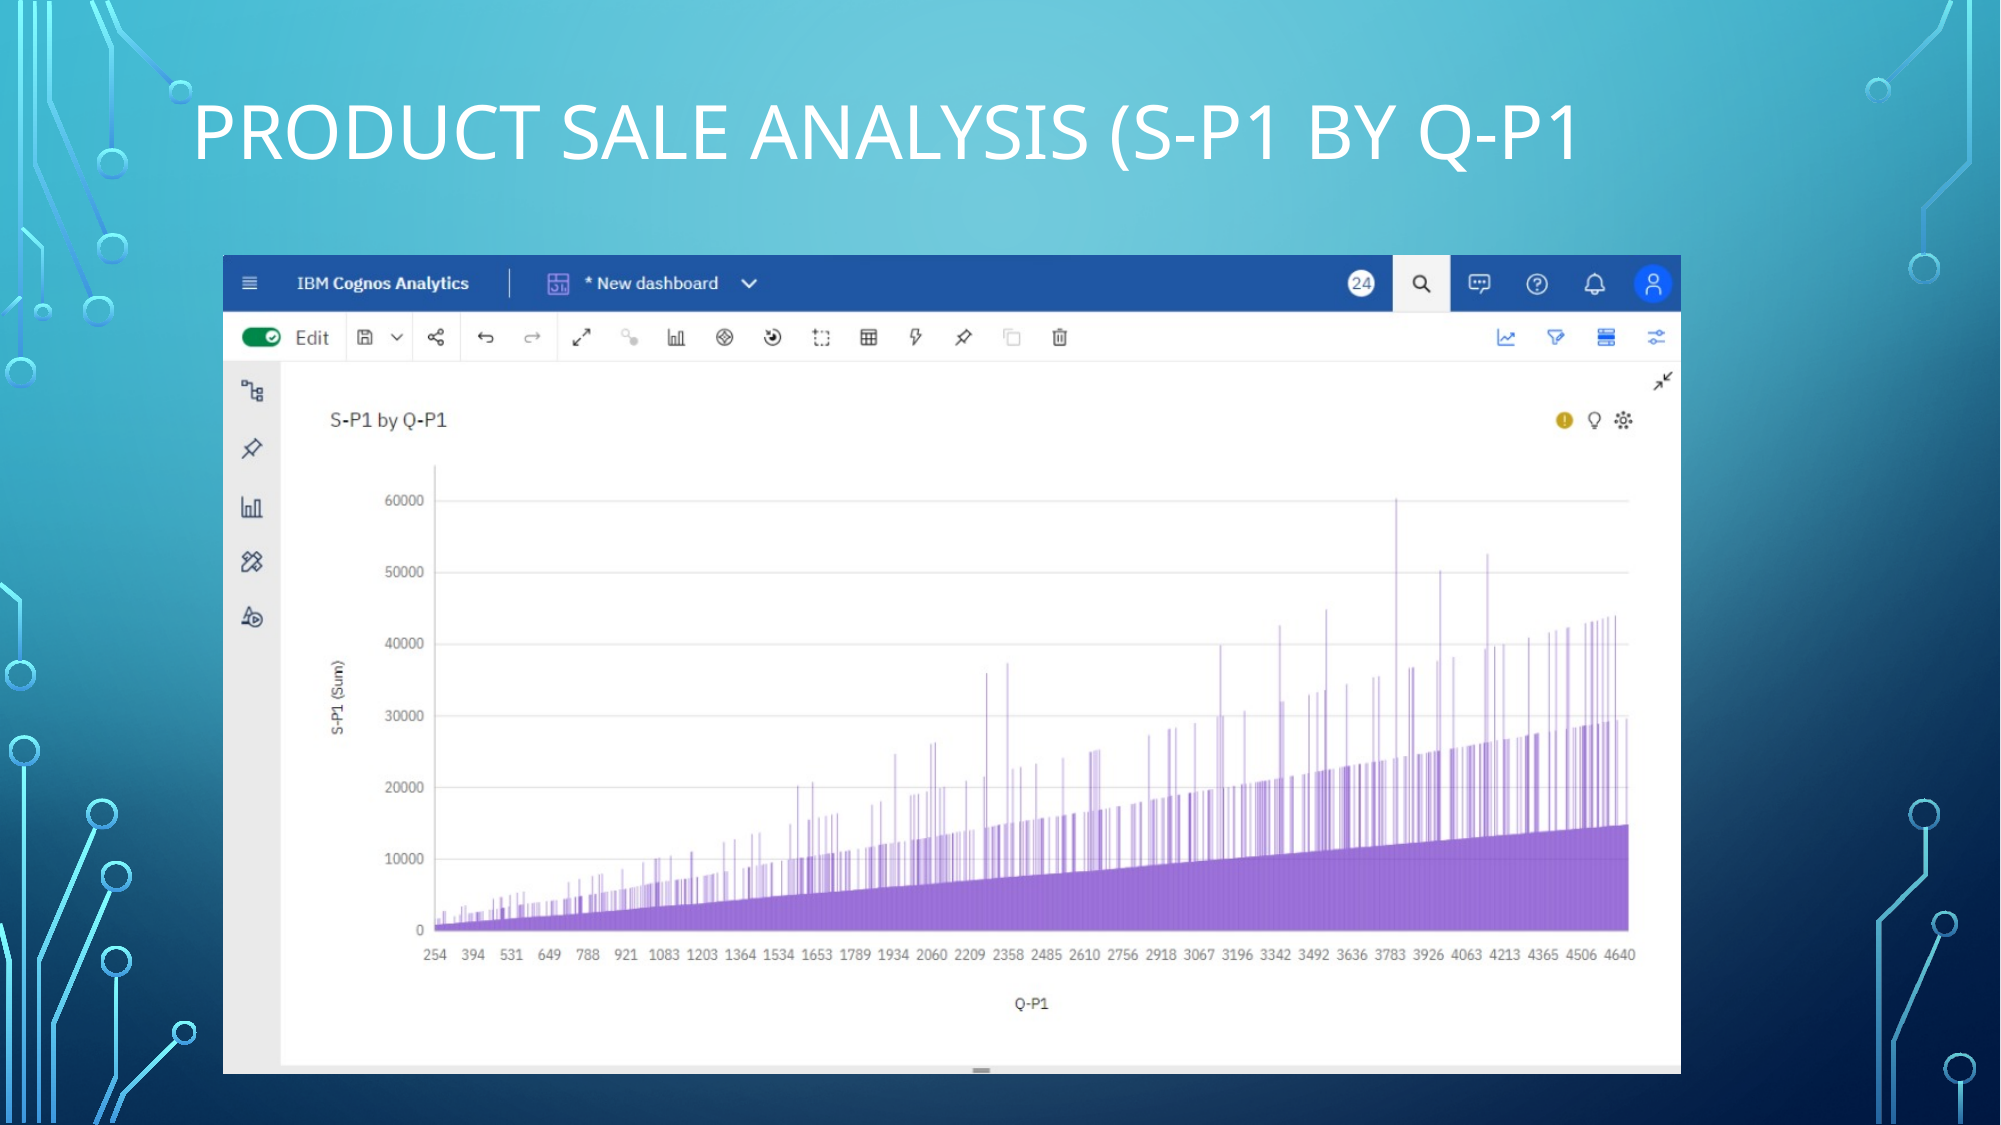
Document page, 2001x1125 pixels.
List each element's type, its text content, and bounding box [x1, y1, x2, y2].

title Product sale analysis (s-p1 by q-p1 [176, 51, 1754, 221]
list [223, 255, 1681, 1075]
